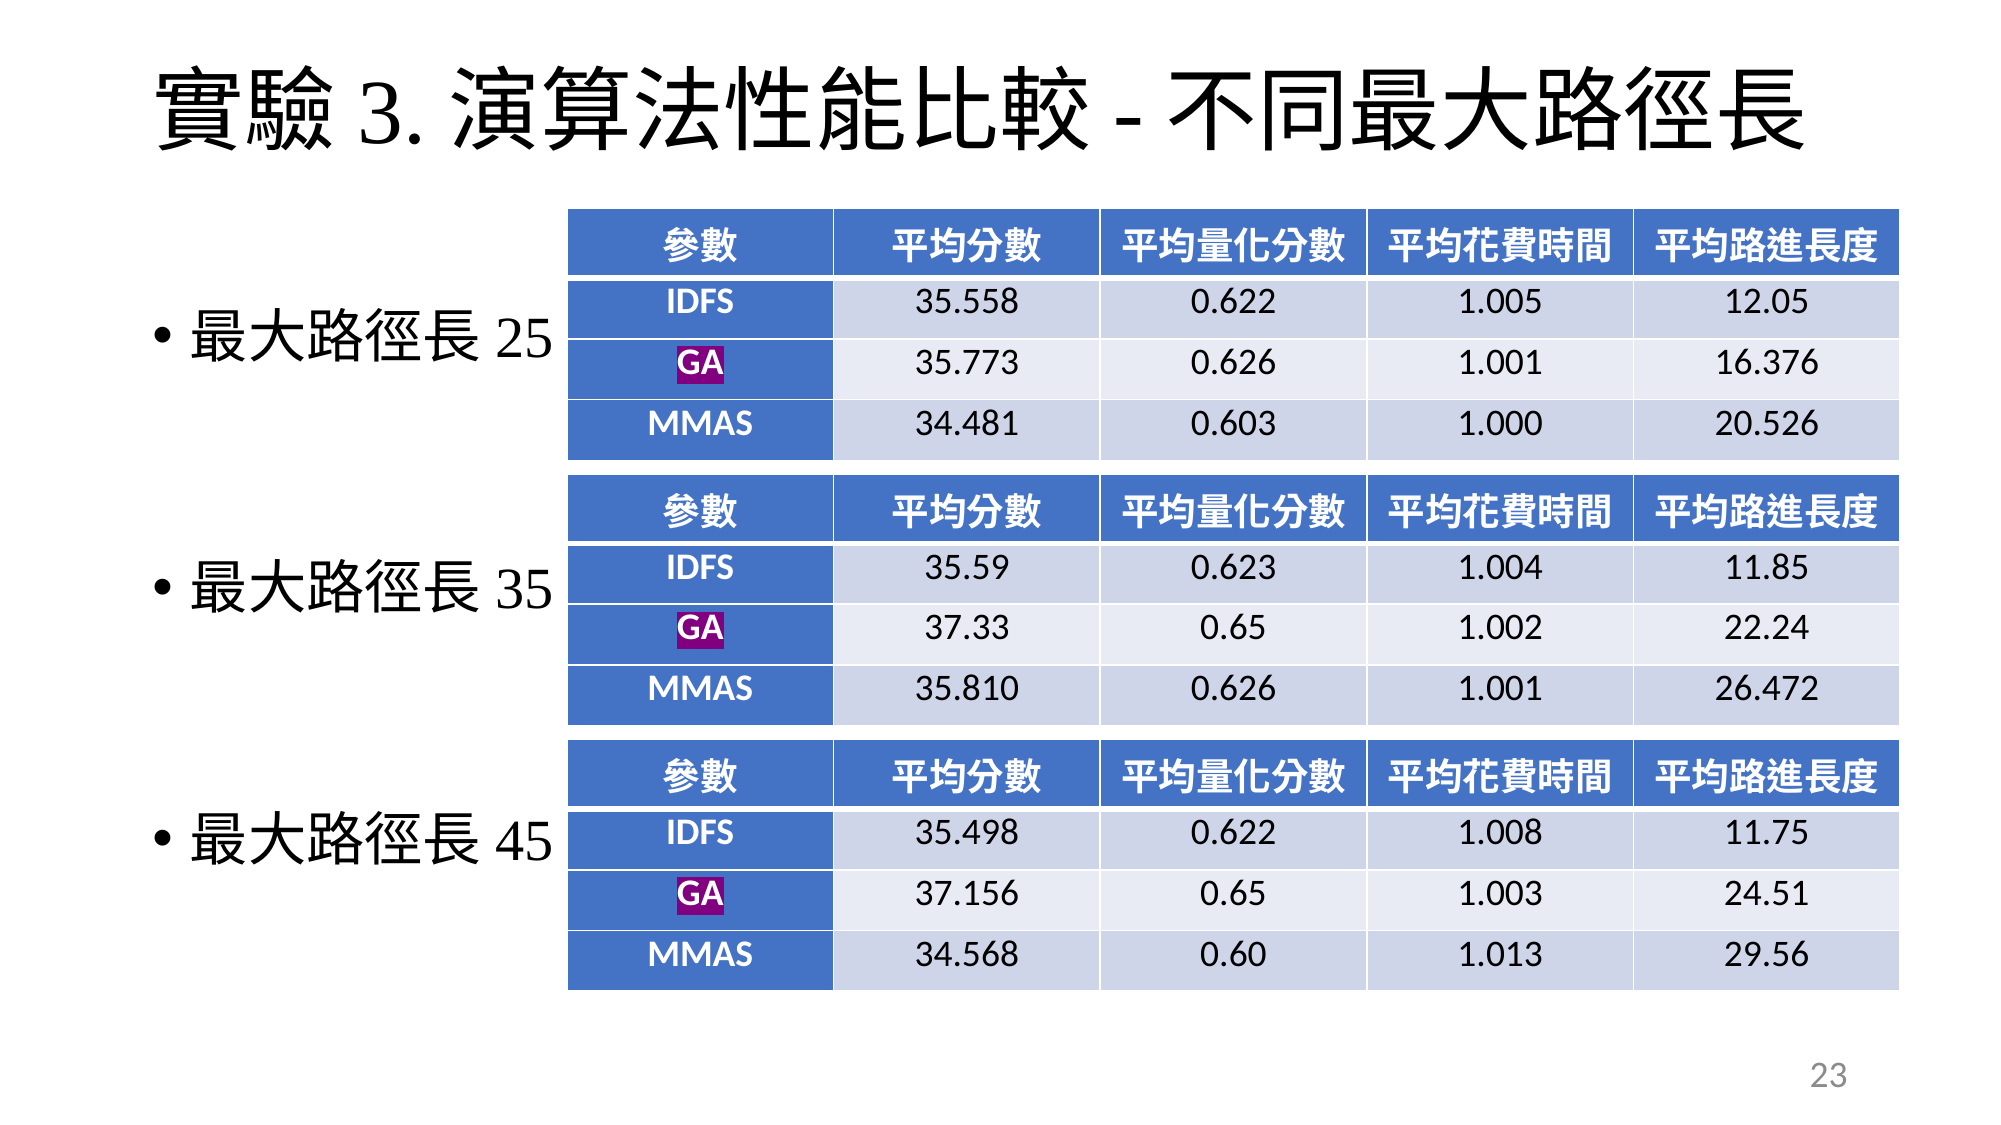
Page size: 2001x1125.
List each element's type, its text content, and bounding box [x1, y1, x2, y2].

table_cell MMAS [568, 931, 833, 990]
table_header 平均路進長度 [1634, 209, 1899, 275]
table_cell 0.603 [1101, 400, 1366, 460]
table_header 平均分數 [834, 740, 1099, 806]
table_cell 35.498 [834, 812, 1099, 869]
table_cell 16.376 [1634, 340, 1899, 399]
table_cell 12.05 [1634, 281, 1899, 338]
table_cell 0.626 [1101, 340, 1366, 399]
table_cell 1.005 [1368, 281, 1633, 338]
table_cell 37.156 [834, 871, 1099, 930]
table_header 平均量化分數 [1101, 740, 1366, 806]
table_cell 0.622 [1101, 281, 1366, 338]
table_header 平均量化分數 [1101, 475, 1366, 541]
table_cell 35.558 [834, 281, 1099, 338]
table_header 平均分數 [834, 475, 1099, 541]
table_cell 1.002 [1368, 605, 1633, 664]
table_cell 35.59 [834, 546, 1099, 603]
table_cell 20.526 [1634, 400, 1899, 460]
table_cell 1.000 [1368, 400, 1633, 460]
table_header 平均分數 [834, 209, 1099, 275]
table_header 平均路進長度 [1634, 475, 1899, 541]
table_cell 1.001 [1368, 666, 1633, 725]
table_header 平均花費時間 [1368, 740, 1633, 806]
table_cell 0.626 [1101, 666, 1366, 725]
table_cell 37.33 [834, 605, 1099, 664]
table_cell 26.472 [1634, 666, 1899, 725]
table_cell 1.008 [1368, 812, 1633, 869]
table_cell IDFS [568, 546, 833, 603]
table_cell 11.75 [1634, 812, 1899, 869]
table_cell 34.568 [834, 931, 1099, 990]
table_cell MMAS [568, 666, 833, 725]
table_cell 35.810 [834, 666, 1099, 725]
table_cell GA [568, 340, 833, 399]
table_cell GA [568, 871, 833, 930]
table_cell 0.65 [1101, 605, 1366, 664]
table_header 平均花費時間 [1368, 209, 1633, 275]
table_cell MMAS [568, 400, 833, 460]
table_header 參數 [568, 209, 833, 275]
table_cell 22.24 [1634, 605, 1899, 664]
table_header 平均花費時間 [1368, 475, 1633, 541]
table_header 平均路進長度 [1634, 740, 1899, 806]
table_cell 0.622 [1101, 812, 1366, 869]
table_cell 35.773 [834, 340, 1099, 399]
table_header 參數 [568, 740, 833, 806]
table_header 參數 [568, 475, 833, 541]
table_cell 1.001 [1368, 340, 1633, 399]
table_cell 11.85 [1634, 546, 1899, 603]
table_cell 0.60 [1101, 931, 1366, 990]
table_cell 29.56 [1634, 931, 1899, 990]
slide_number 23 [1412, 1042, 1863, 1103]
table_cell 34.481 [834, 400, 1099, 460]
list 最大路徑長25 最大路徑長35 最大路徑長45 [137, 299, 1863, 1014]
table_header 平均量化分數 [1101, 209, 1366, 275]
table_cell GA [568, 605, 833, 664]
table_cell IDFS [568, 281, 833, 338]
title 實驗3.演算法性能比較-不同最大路徑長 [137, 59, 1863, 278]
table_cell IDFS [568, 812, 833, 869]
table_cell 0.65 [1101, 871, 1366, 930]
table_cell 24.51 [1634, 871, 1899, 930]
table_cell 1.003 [1368, 871, 1633, 930]
table_cell 1.013 [1368, 931, 1633, 990]
table_cell 0.623 [1101, 546, 1366, 603]
table_cell 1.004 [1368, 546, 1633, 603]
